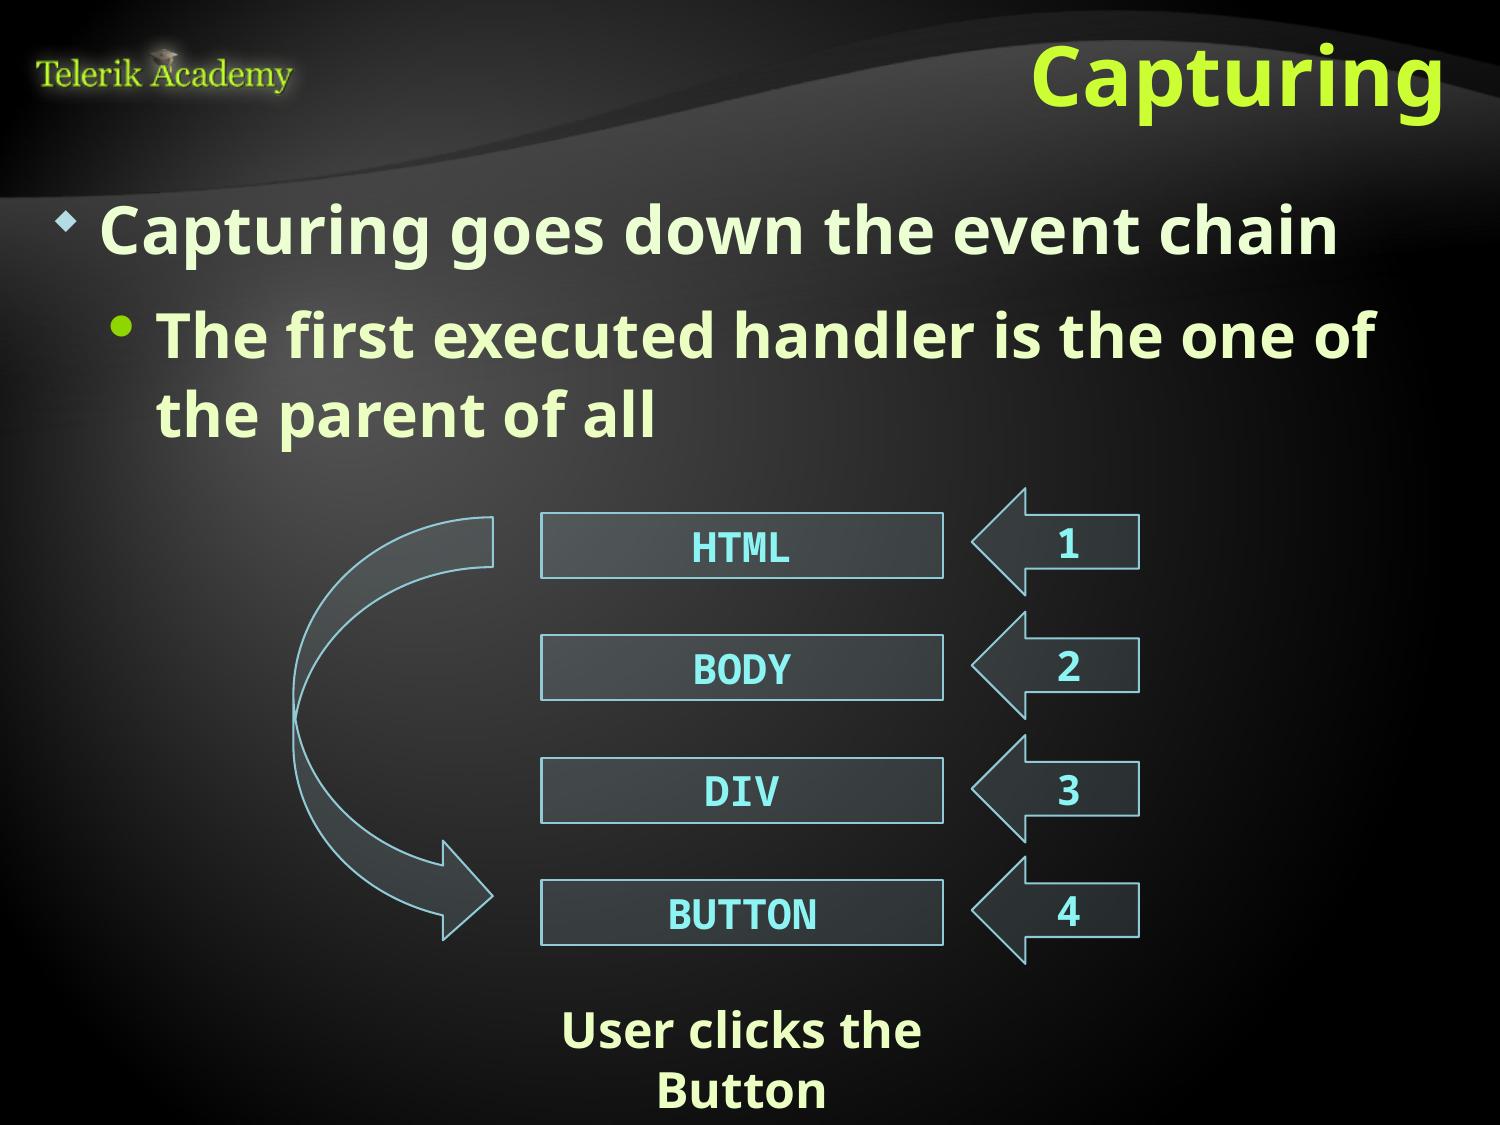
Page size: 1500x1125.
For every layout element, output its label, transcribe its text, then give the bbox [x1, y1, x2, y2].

text_box 3 [971, 735, 1139, 843]
text_box 4 [971, 856, 1139, 964]
text_box 2 [971, 611, 1139, 719]
text_box User clicks the Button [466, 983, 1018, 1125]
text_box DIV [541, 757, 943, 823]
text_box BUTTON [541, 880, 943, 946]
text_box [293, 517, 493, 941]
text_box BODY [541, 635, 943, 701]
title Capturing [300, 12, 1463, 150]
text_box 1 [971, 488, 1139, 596]
picture [0, 0, 1500, 1125]
list Capturing goes down the event chain The first executed handler is the one of the parent of all [37, 176, 1463, 457]
text_box HTML [541, 513, 943, 578]
